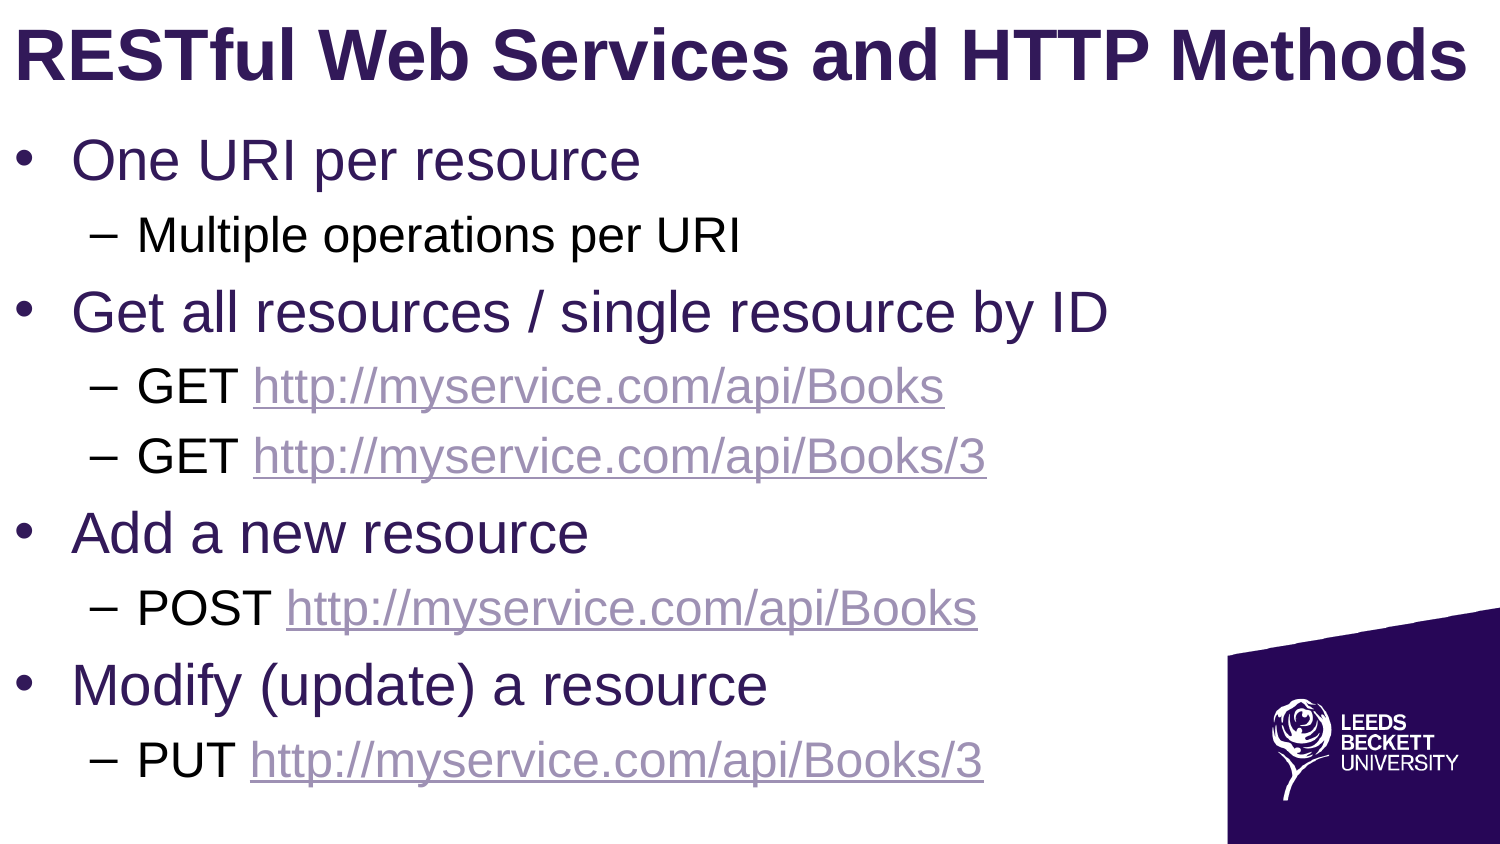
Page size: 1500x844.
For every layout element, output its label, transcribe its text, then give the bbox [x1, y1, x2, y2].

picture [0, 141, 1500, 844]
title RESTful Web Services and HTTP Methods [0, 0, 1500, 141]
list One URI per resource Multiple operations per URI Get all resources / single resource by ID GET http://myservice.com/api/Books GET http://myservice.com/api/Books/3 Add a new resource POST http://myservice.com/api/Books Modify (update) a resource PUT http://myservice.com/api/Books/3 [0, 114, 1483, 800]
